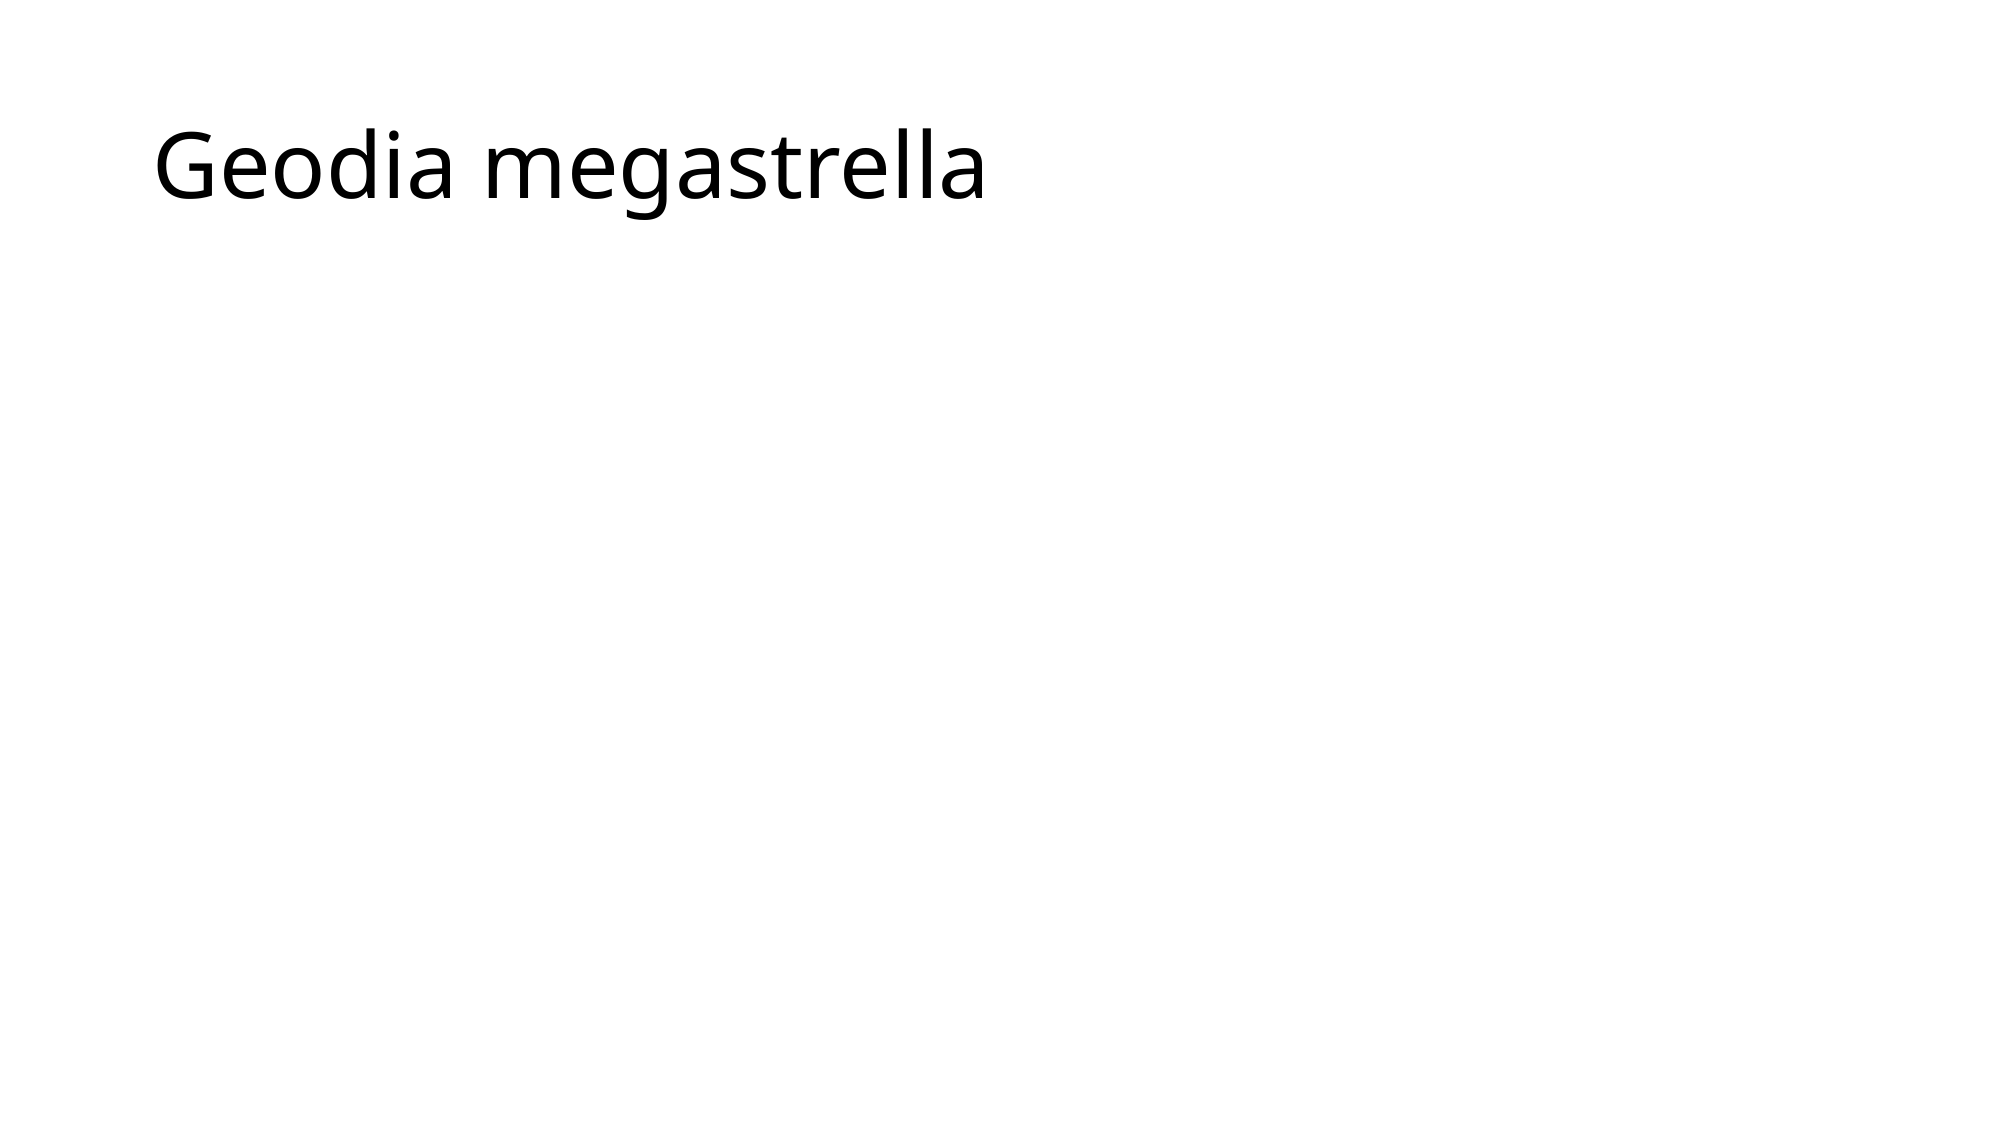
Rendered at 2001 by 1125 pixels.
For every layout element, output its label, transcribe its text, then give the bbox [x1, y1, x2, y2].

title Geodia megastrella [137, 59, 1863, 278]
